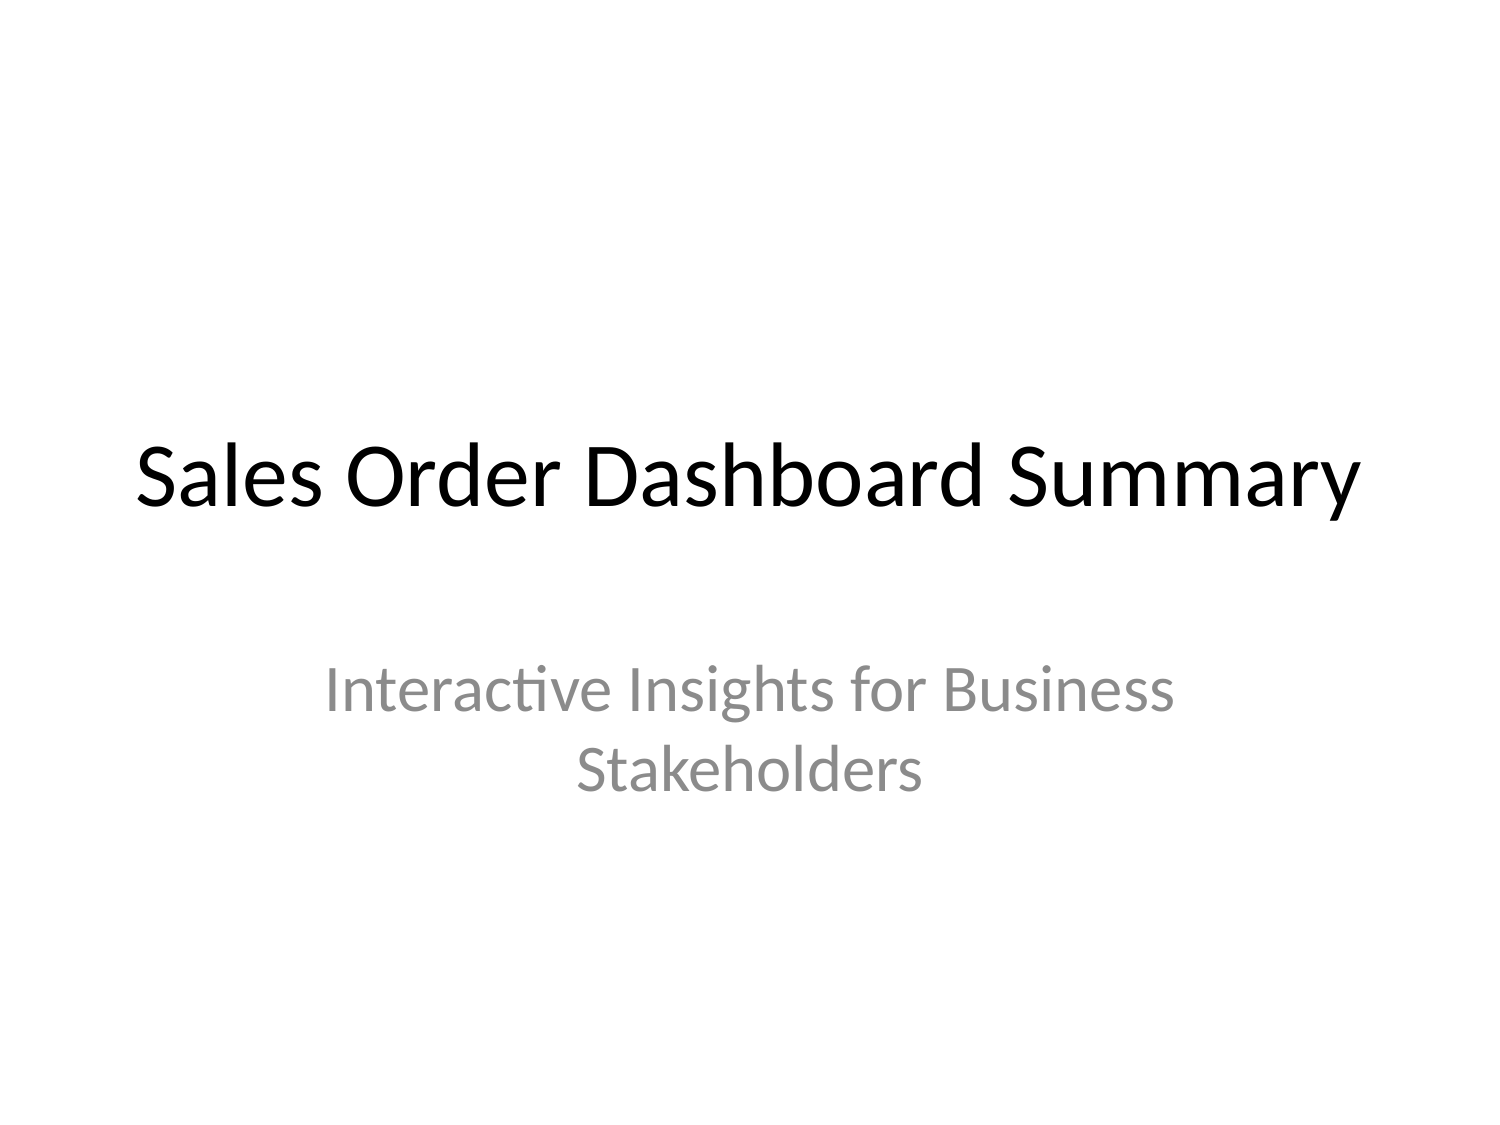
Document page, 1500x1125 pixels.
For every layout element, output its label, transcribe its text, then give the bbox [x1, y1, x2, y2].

subtitle Interactive Insights for Business Stakeholders [225, 637, 1275, 925]
title Sales Order Dashboard Summary [112, 349, 1388, 591]
